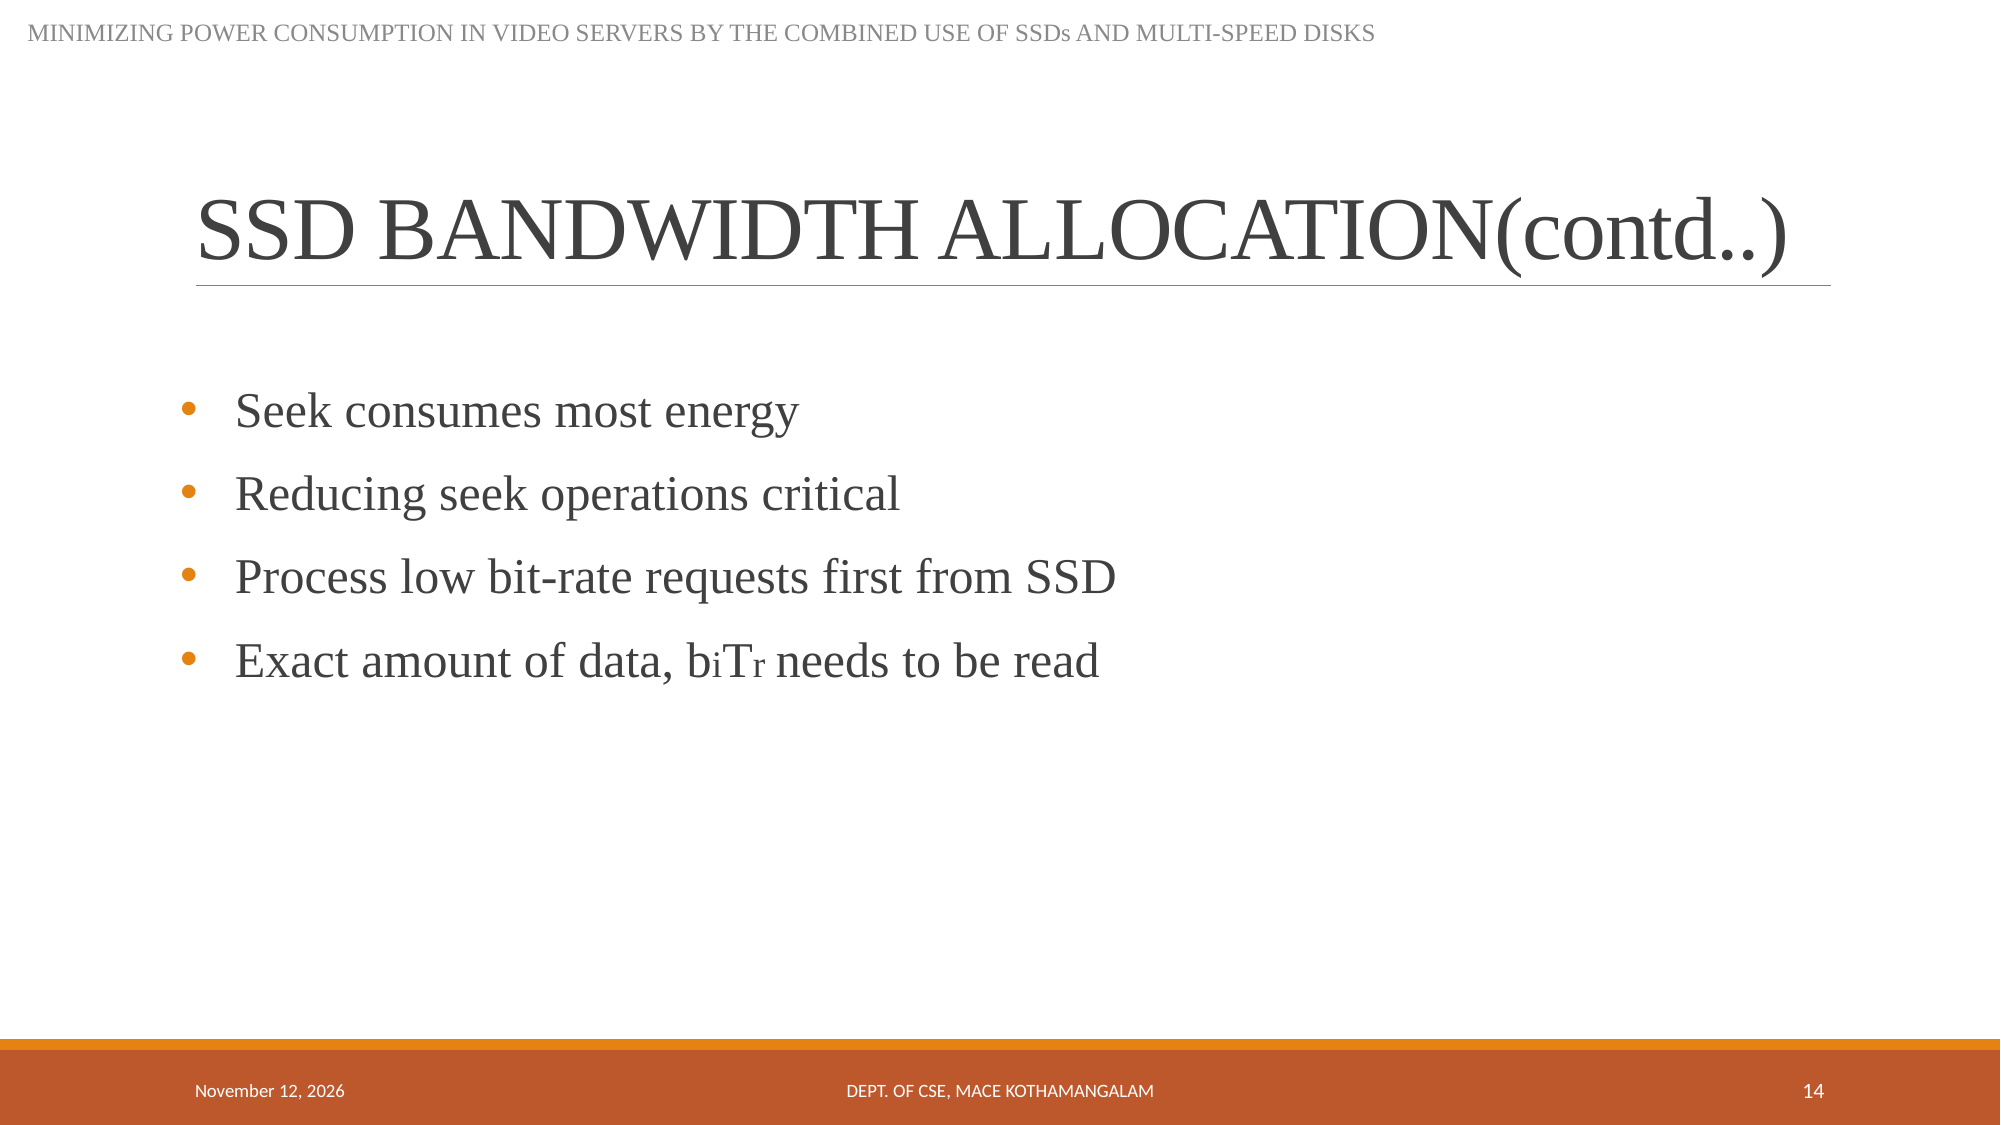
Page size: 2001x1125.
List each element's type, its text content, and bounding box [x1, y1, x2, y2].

title SSD BANDWIDTH ALLOCATION(contd..) [180, 47, 1830, 285]
slide_number 14 [1624, 1059, 1840, 1120]
text_box MINIMIZING POWER CONSUMPTION IN VIDEO SERVERS BY THE COMBINED USE OF SSDs AND MULTI-SPEED DISKS [12, 9, 1428, 85]
list Seek consumes most energy Reducing seek operations critical Process low bit-rate requests first from SSD Exact amount of data, biTr needs to be read [180, 302, 1830, 963]
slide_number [180, 1059, 586, 1120]
footer Dept. of CSE, MACE Kothamangalam [604, 1059, 1396, 1120]
